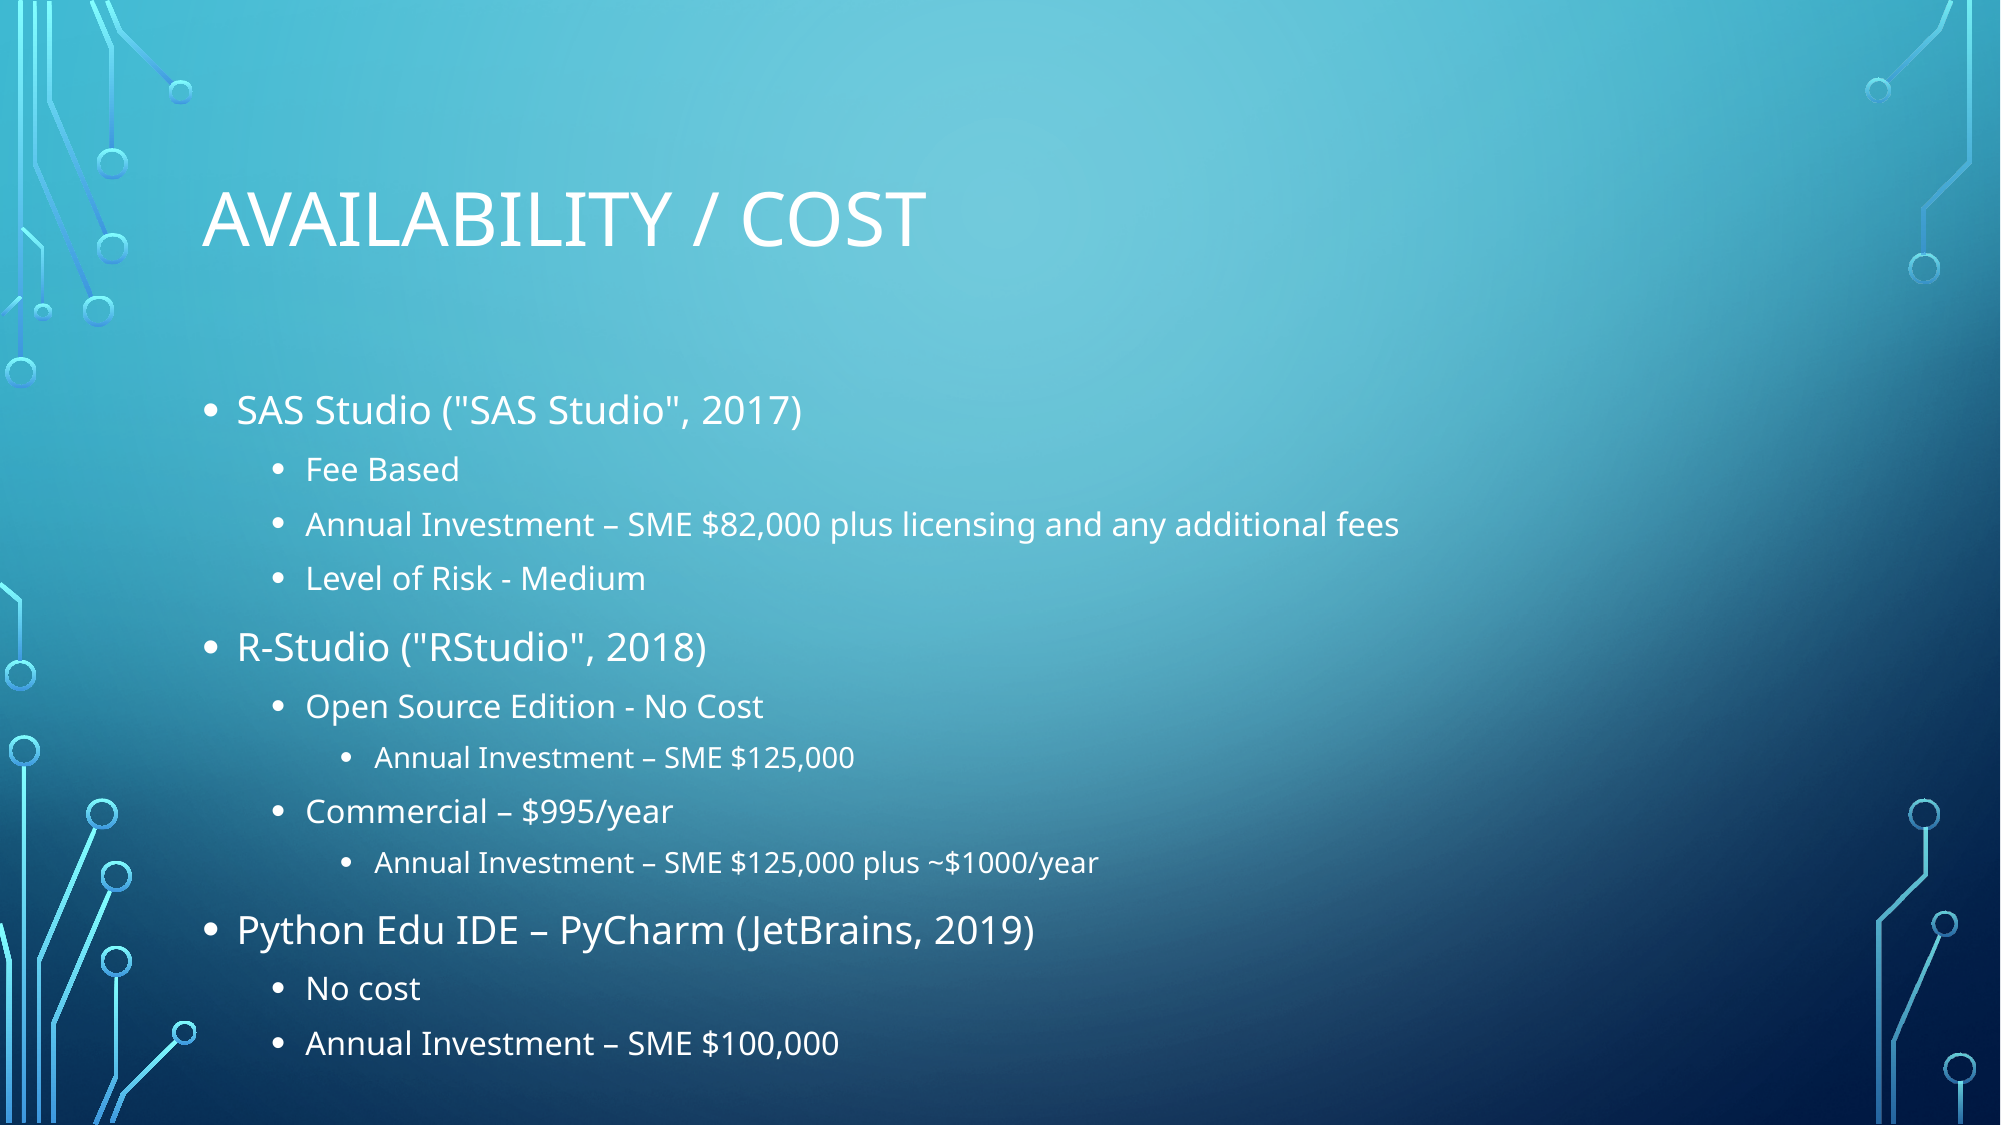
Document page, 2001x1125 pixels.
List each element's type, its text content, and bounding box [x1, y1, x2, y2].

title availability / cost [187, 101, 1813, 344]
list SAS Studio ("SAS Studio", 2017) Fee Based Annual Investment – SME $82,000 plus licensing and any additional fees Level of Risk - Medium R-Studio ("RStudio", 2018) Open Source Edition - No Cost Annual Investment – SME $125,000 Commercial – $995/year Annual Investment – SME $125,000 plus ~$1000/year Python Edu IDE – PyCharm (JetBrains, 2019) No cost Annual Investment – SME $100,000 [187, 369, 1813, 1071]
